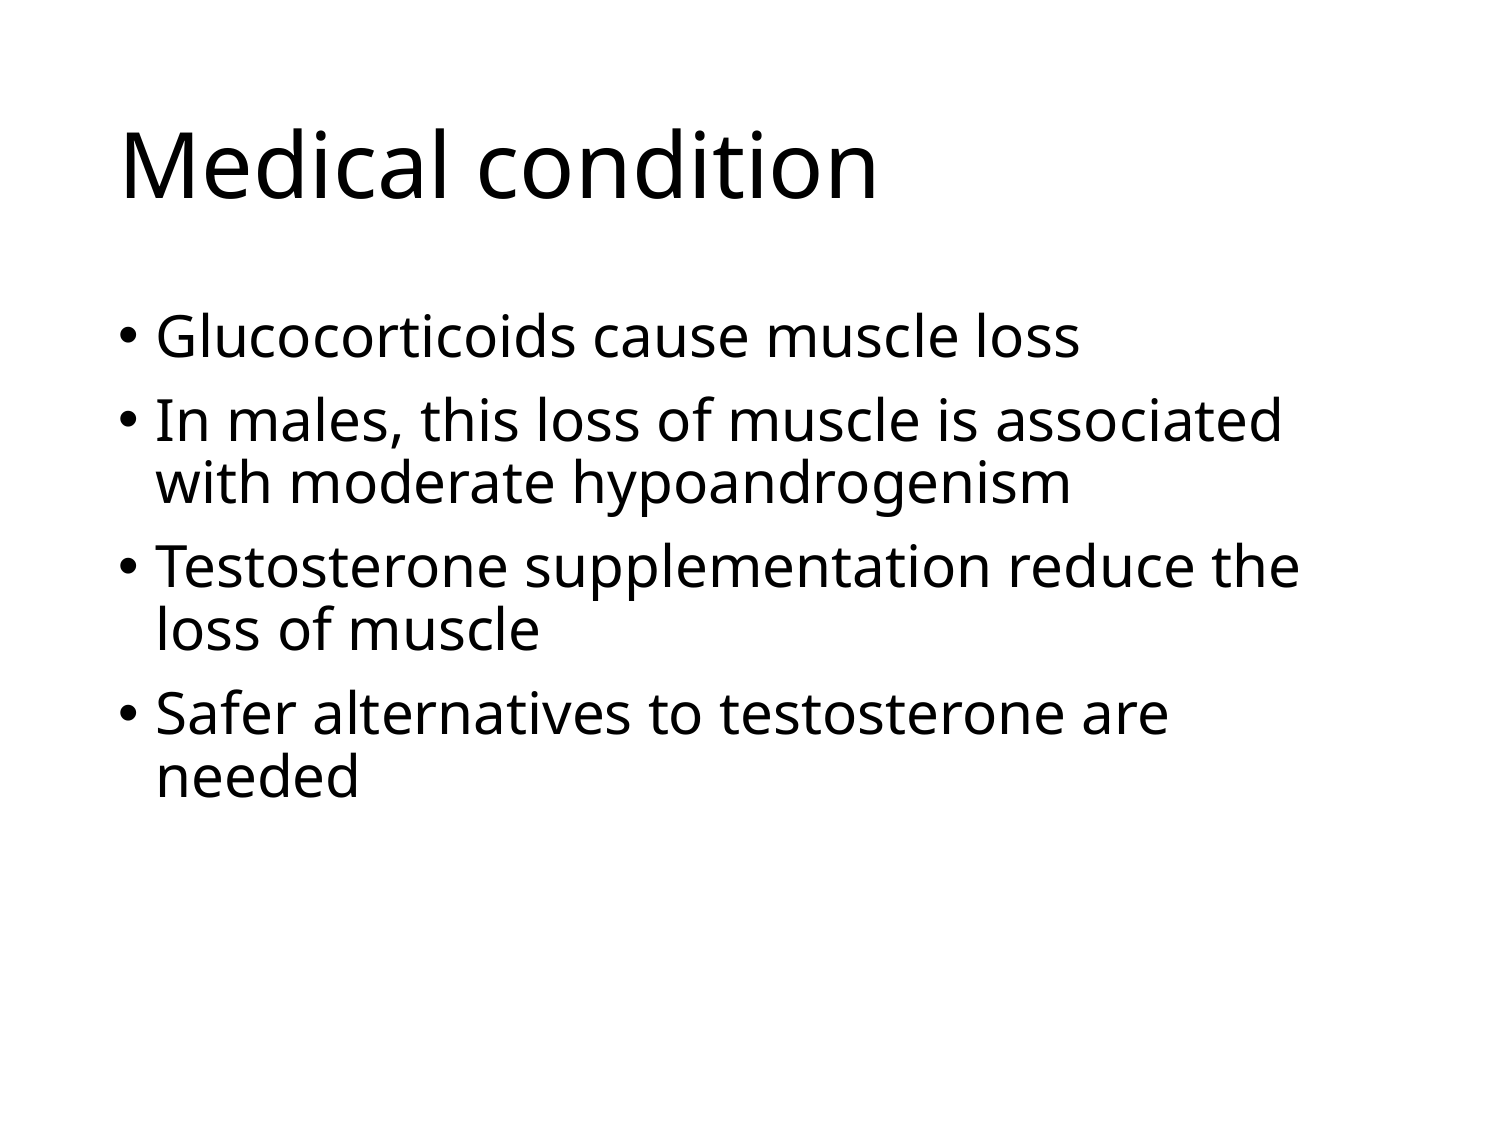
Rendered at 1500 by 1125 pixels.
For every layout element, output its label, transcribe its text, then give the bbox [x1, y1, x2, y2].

list Glucocorticoids cause muscle loss In males, this loss of muscle is associated with moderate hypoandrogenism Testosterone supplementation reduce the loss of muscle Safer alternatives to testosterone are needed [103, 299, 1397, 1014]
title Medical condition [103, 59, 1397, 278]
